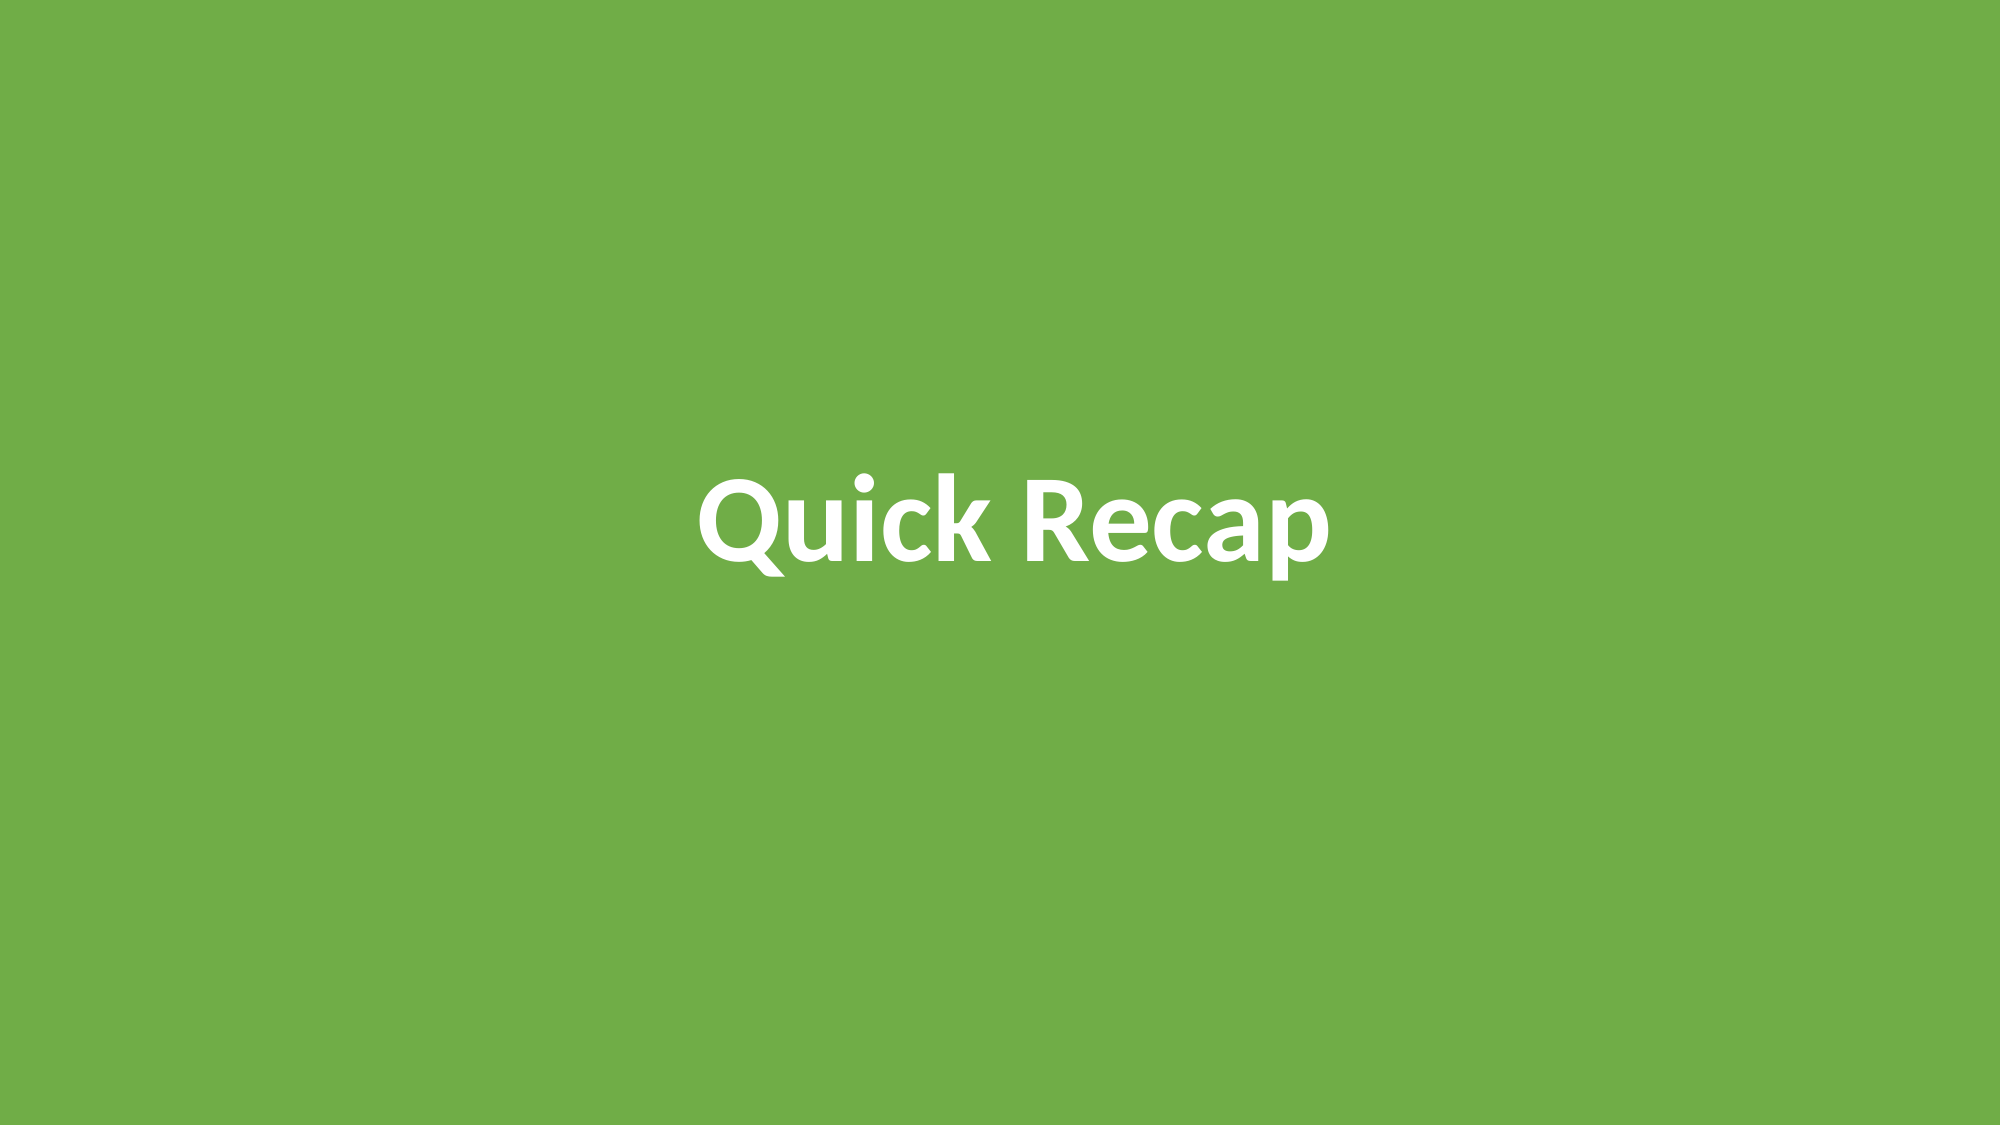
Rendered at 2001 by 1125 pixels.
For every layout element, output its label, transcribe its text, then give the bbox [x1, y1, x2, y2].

title Quick Recap [264, 325, 1765, 718]
